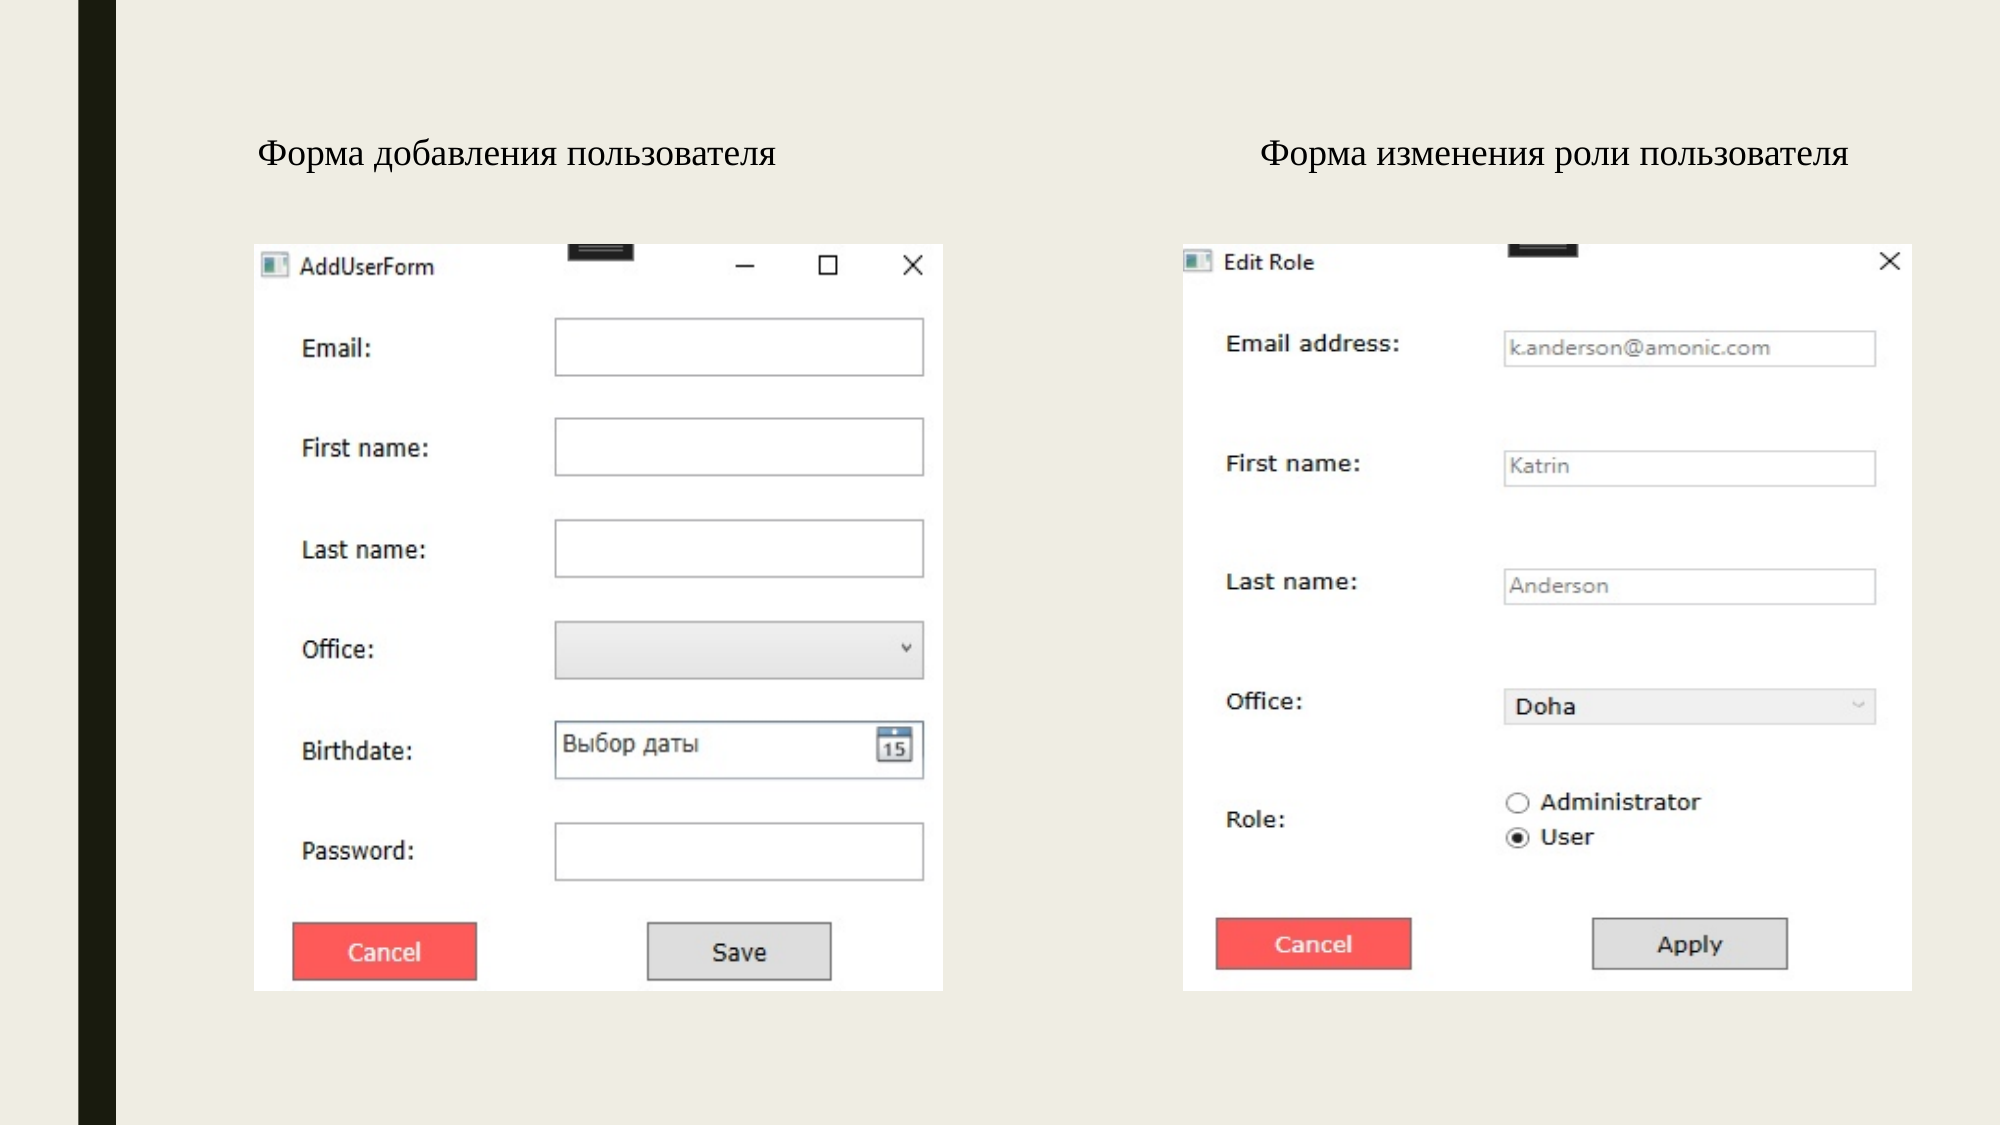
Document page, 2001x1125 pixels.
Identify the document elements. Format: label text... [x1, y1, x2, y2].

picture [253, 244, 943, 991]
picture [1183, 244, 1912, 991]
text_box Форма добавления пользователя Форма изменения роли пользователя [185, 120, 1980, 181]
